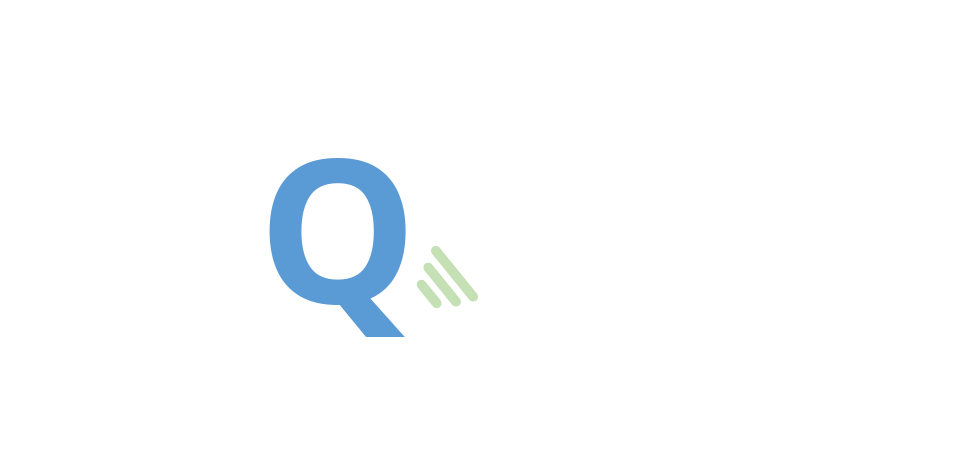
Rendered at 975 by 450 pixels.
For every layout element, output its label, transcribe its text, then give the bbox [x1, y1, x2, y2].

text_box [424, 239, 460, 312]
text_box Q [243, 96, 488, 351]
